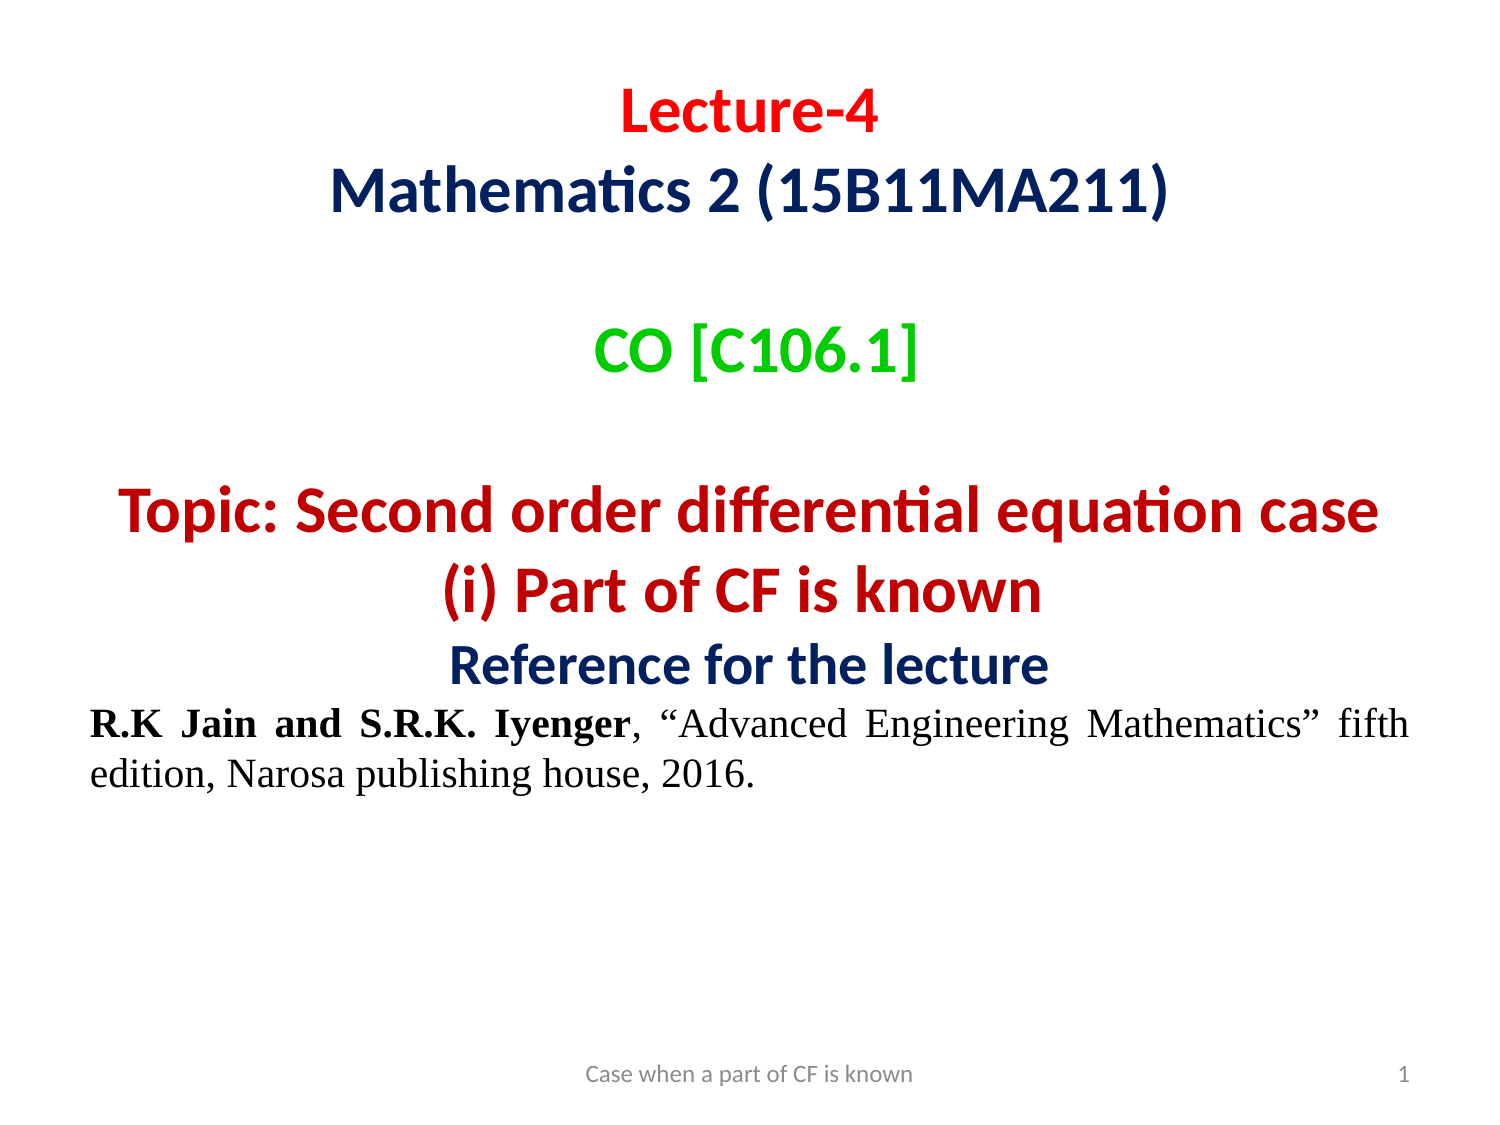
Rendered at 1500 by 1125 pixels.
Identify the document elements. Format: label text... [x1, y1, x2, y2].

footer Case when a part of CF is known [512, 1042, 988, 1103]
text_box Lecture-4 Mathematics 2 (15B11MA211) CO [C106.1] Topic: Second order differential equation case (i) Part of CF is known Reference for the lecture R.K Jain and S.R.K. Iyenger, “Advanced Engineering Mathematics” fifth edition, Narosa publishing house, 2016. [74, 58, 1425, 909]
slide_number 1 [1074, 1042, 1425, 1103]
